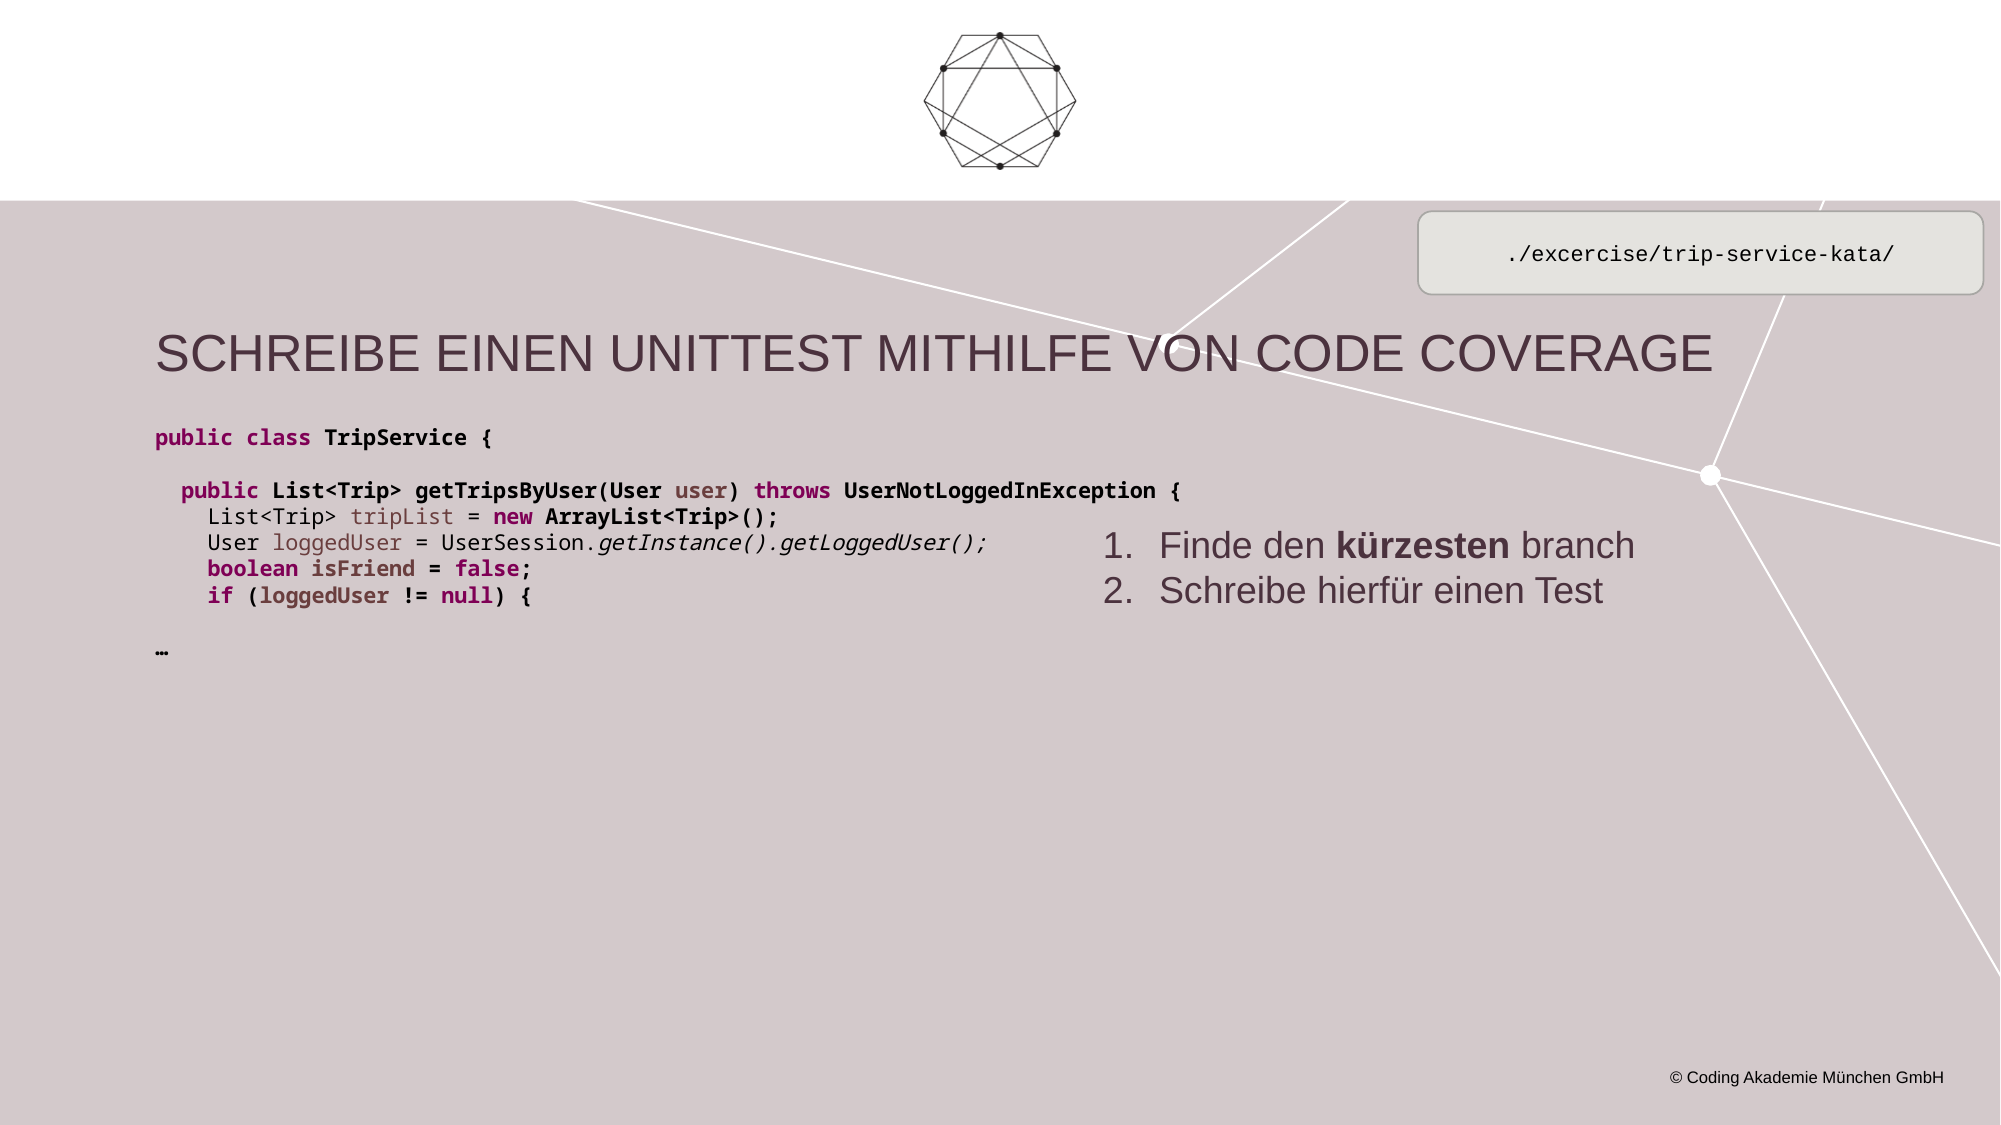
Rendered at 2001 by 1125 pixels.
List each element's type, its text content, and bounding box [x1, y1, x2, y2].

footer © Coding Akademie München GmbH [1354, 1069, 1945, 1088]
list public class TripService { public List<Trip> getTripsByUser(User user) throws UserNotLoggedInException { List<Trip> tripList = new ArrayList<Trip>(); User loggedUser = UserSession.getInstance().getLoggedUser(); boolean isFriend = false; if (loggedUser != null) { … [155, 419, 1839, 1006]
picture [923, 32, 1077, 170]
text_box ./excercise/trip-service-kata/ [1417, 210, 1985, 296]
text_box Finde den kürzesten branch Schreibe hierfür einen Test [1102, 471, 1948, 980]
title Schreibe einen Unittest mithilfe von Code Coverage [155, 319, 1839, 383]
